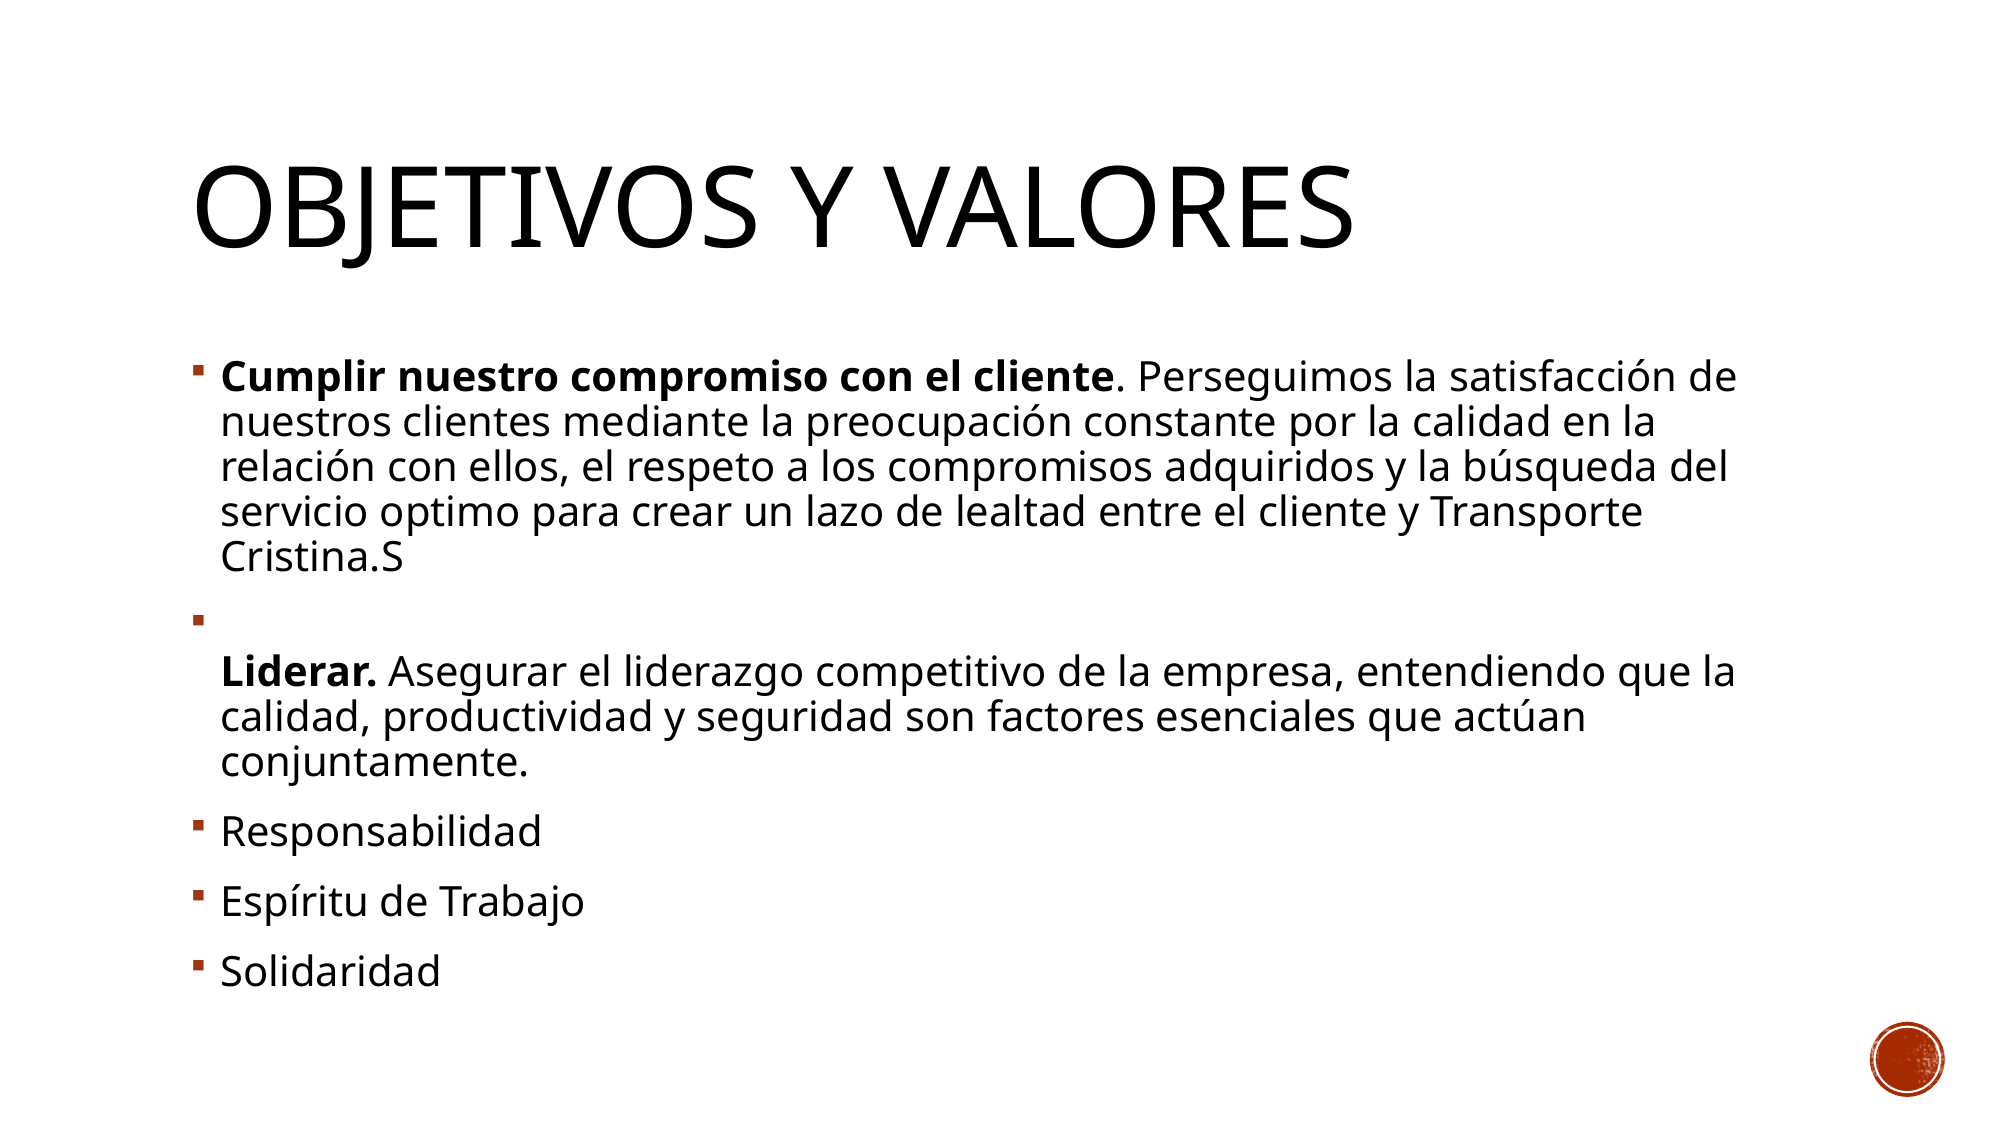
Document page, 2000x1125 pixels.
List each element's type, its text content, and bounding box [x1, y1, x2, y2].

title Objetivos y valores [175, 79, 1825, 344]
list Cumplir nuestro compromiso con el cliente. Perseguimos la satisfacción de nuestros clientes mediante la preocupación constante por la calidad en la relación con ellos, el respeto a los compromisos adquiridos y la búsqueda del servicio optimo para crear un lazo de lealtad entre el cliente y Transporte Cristina.S Liderar. Asegurar el liderazgo competitivo de la empresa, entendiendo que la calidad, productividad y seguridad son factores esenciales que actúan conjuntamente. Responsabilidad Espíritu de Trabajo Solidaridad [175, 348, 1825, 1013]
